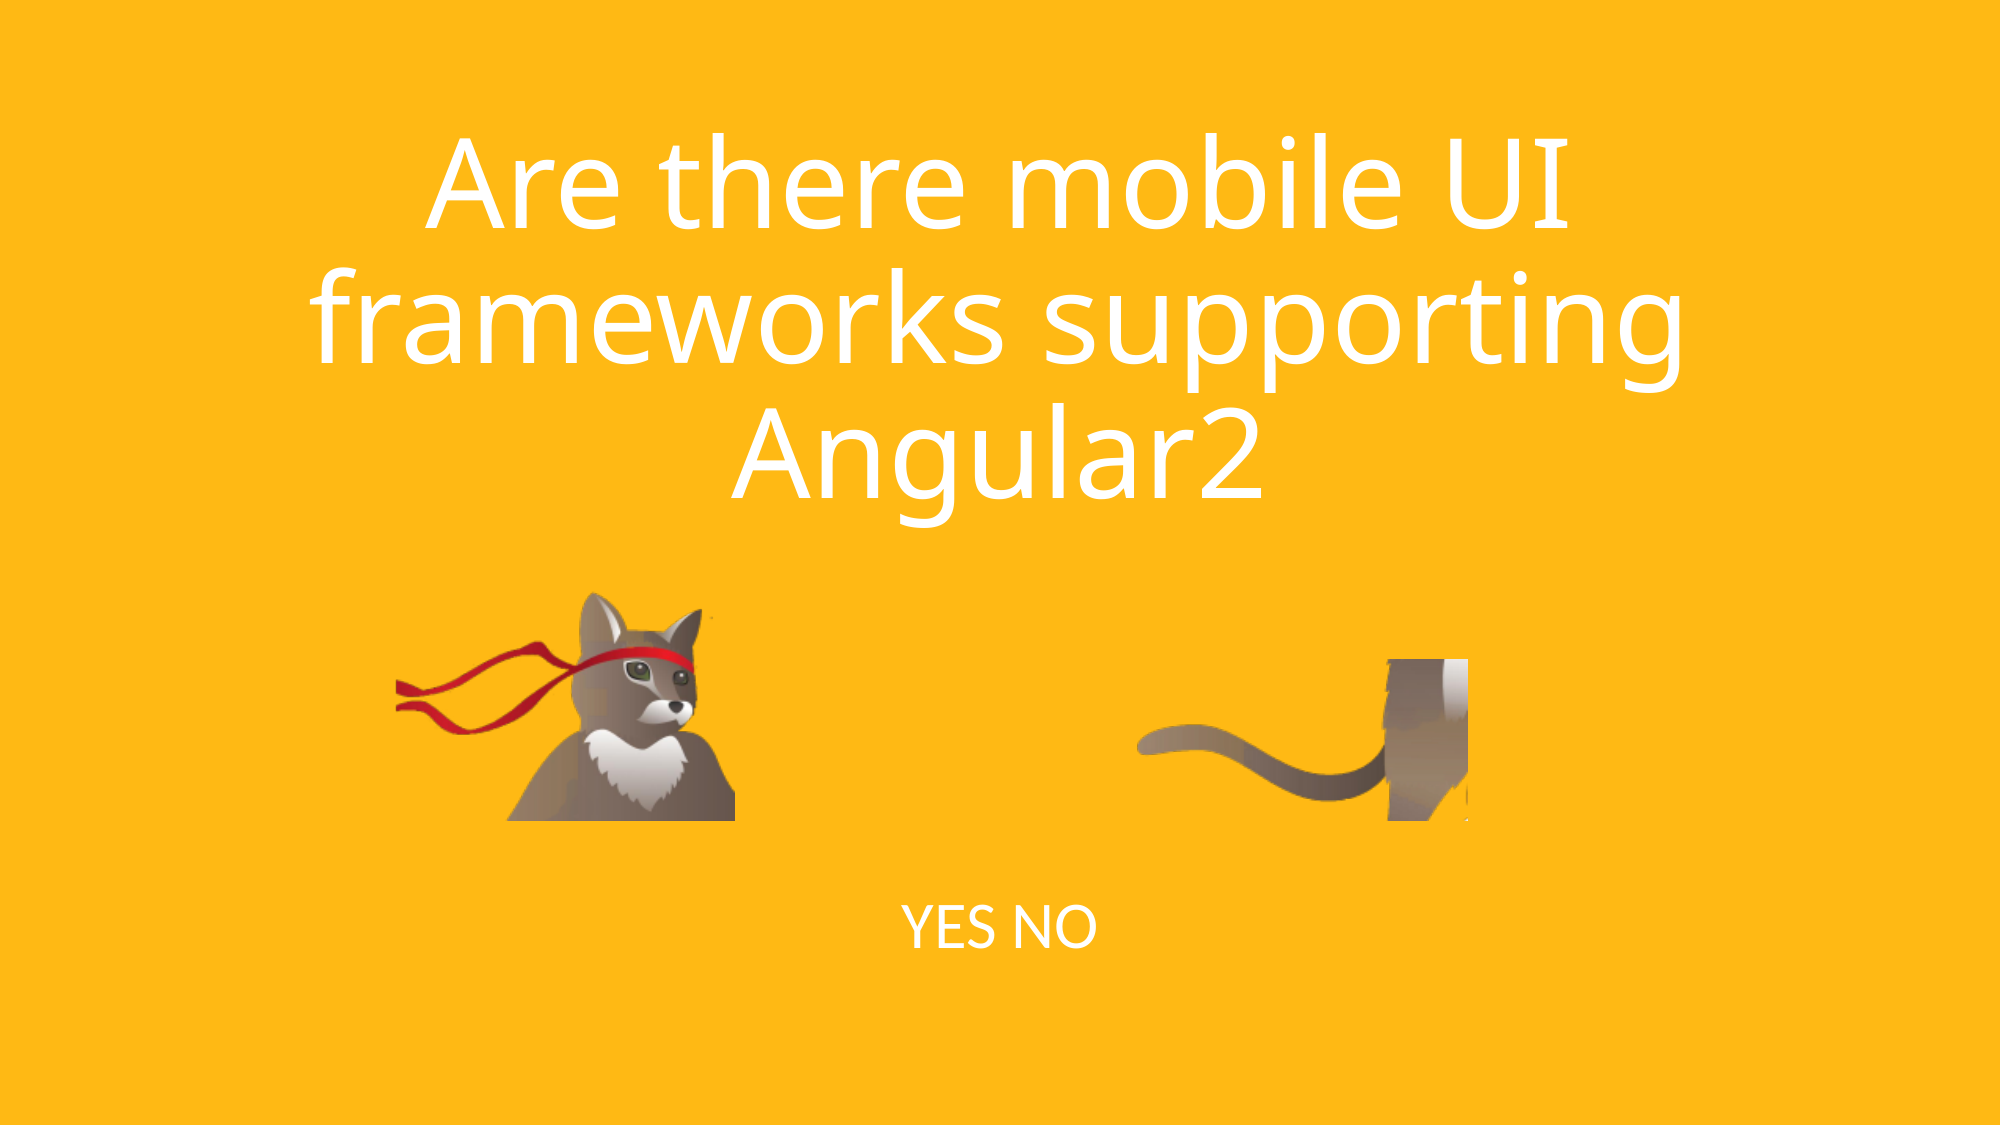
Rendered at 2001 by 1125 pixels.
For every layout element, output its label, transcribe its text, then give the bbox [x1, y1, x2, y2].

subtitle YES NO [249, 700, 1750, 972]
picture [1083, 659, 1468, 821]
picture [249, 539, 735, 821]
title Are there mobile UI frameworks supporting Angular2 [249, 280, 1750, 533]
